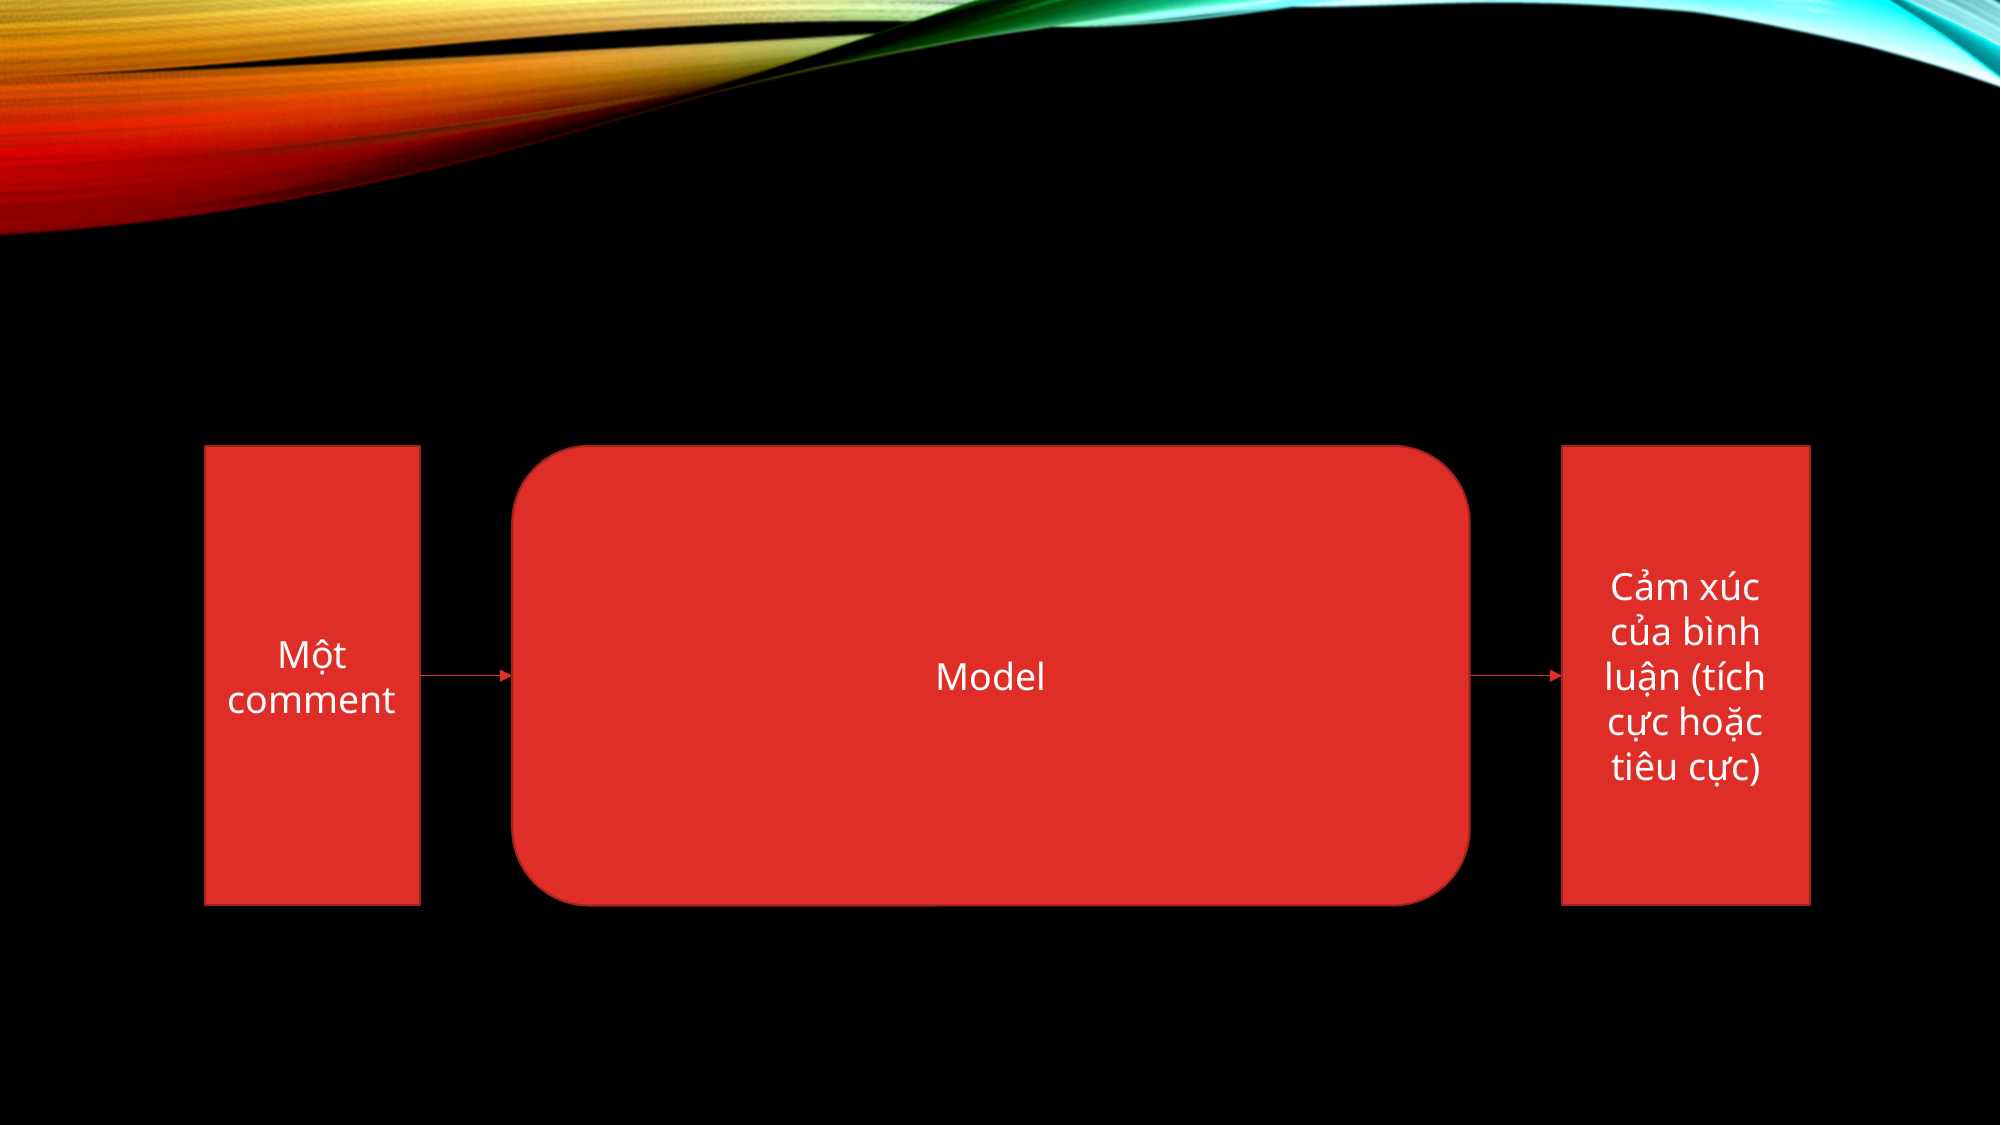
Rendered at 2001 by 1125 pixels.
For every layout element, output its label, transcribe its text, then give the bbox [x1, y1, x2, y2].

picture [0, 0, 2000, 237]
text_box Model [511, 444, 1471, 907]
text_box Một comment [204, 445, 421, 906]
text_box Cảm xúc của bình luận (tích cực hoặc tiêu cực) [1561, 445, 1811, 906]
